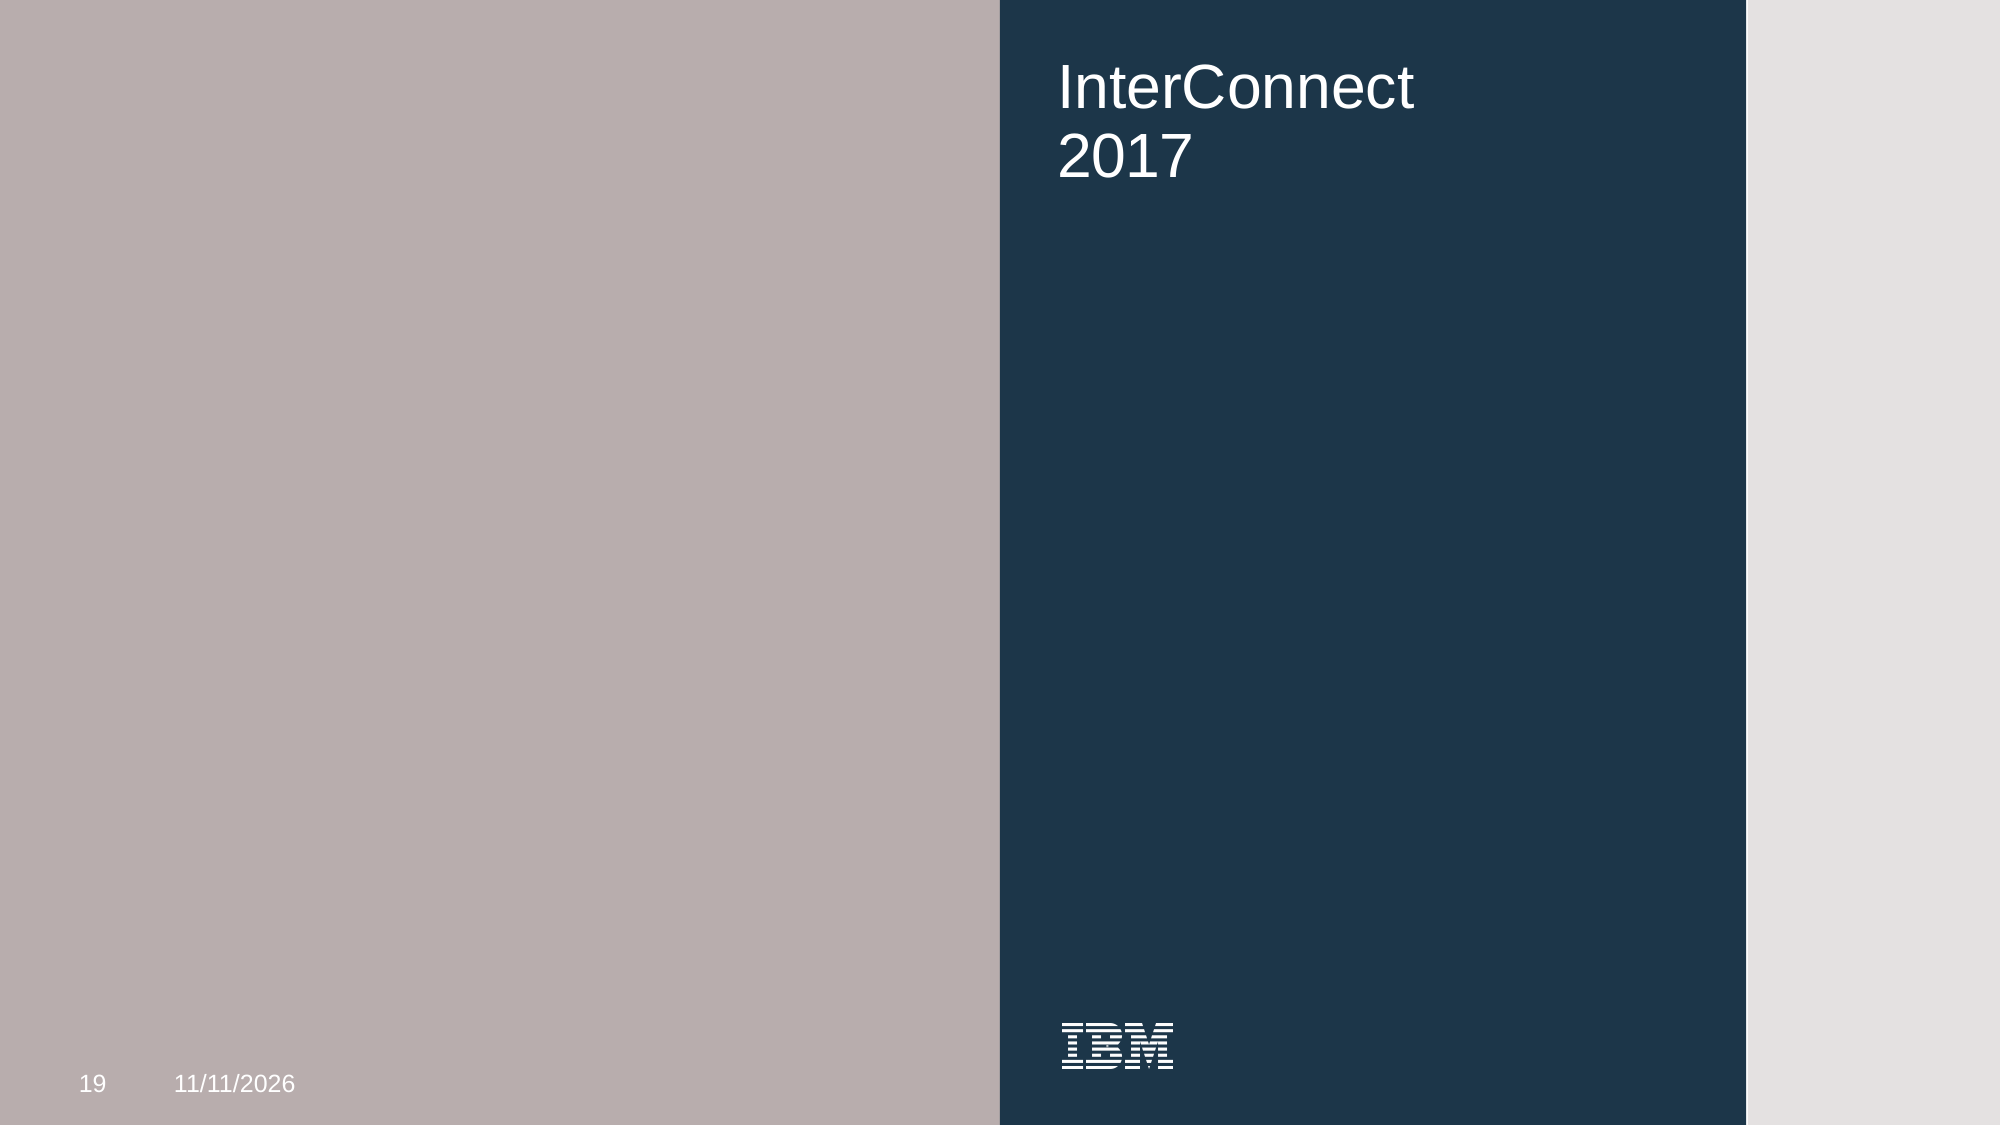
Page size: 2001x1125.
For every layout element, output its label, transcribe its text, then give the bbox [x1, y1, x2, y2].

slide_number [159, 1061, 609, 1103]
slide_number 19 [63, 1061, 159, 1103]
picture [1062, 1023, 1173, 1069]
